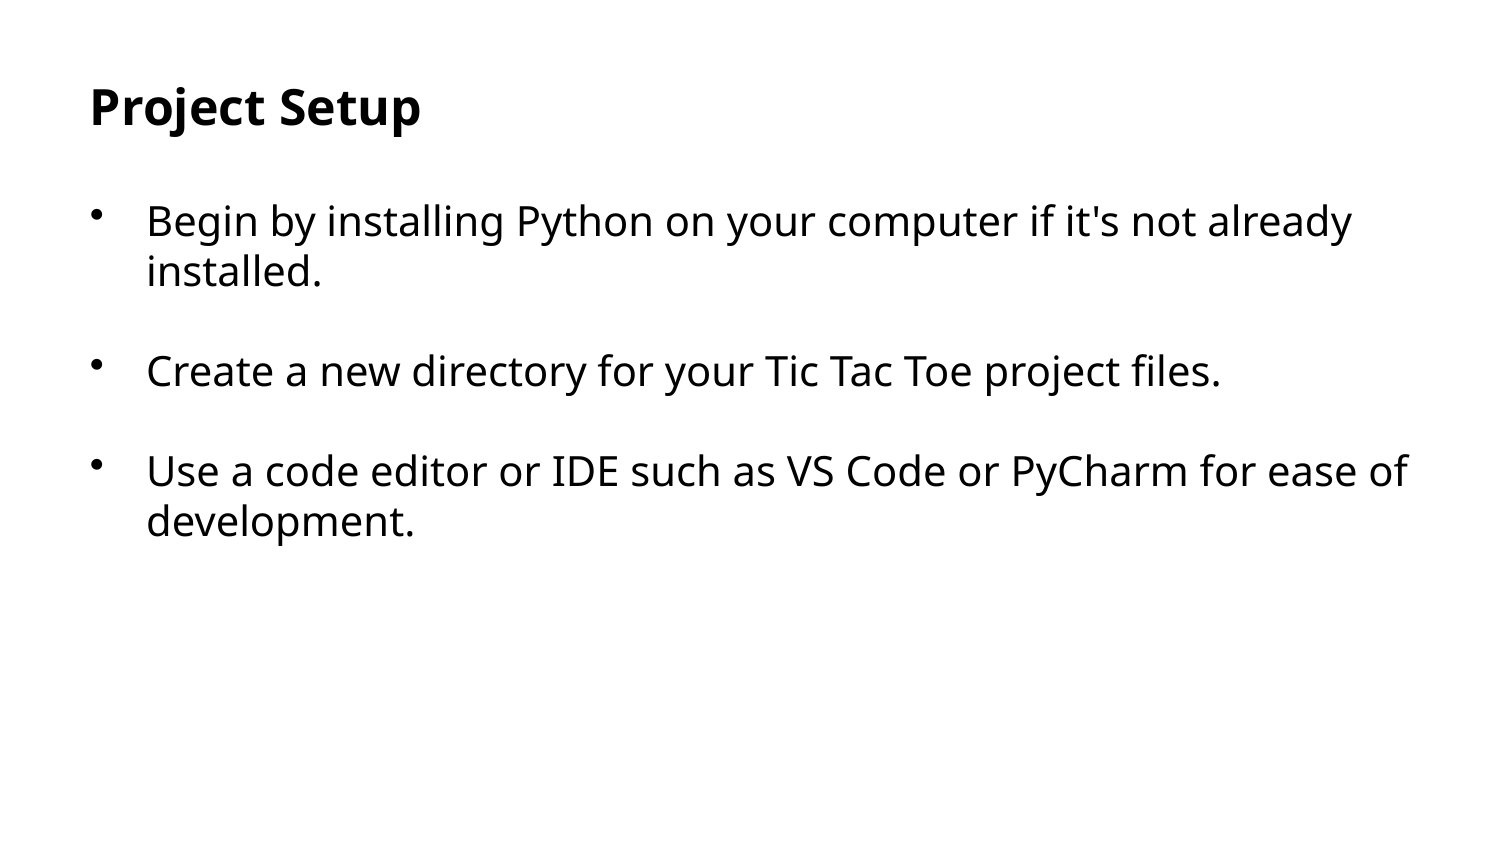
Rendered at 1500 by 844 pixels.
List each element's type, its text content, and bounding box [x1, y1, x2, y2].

text_box Project Setup [74, 37, 1425, 173]
text_box Begin by installing Python on your computer if it's not already installed. Create a new directory for your Tic Tac Toe project files. Use a code editor or IDE such as VS Code or PyCharm for ease of development. [74, 187, 1425, 713]
